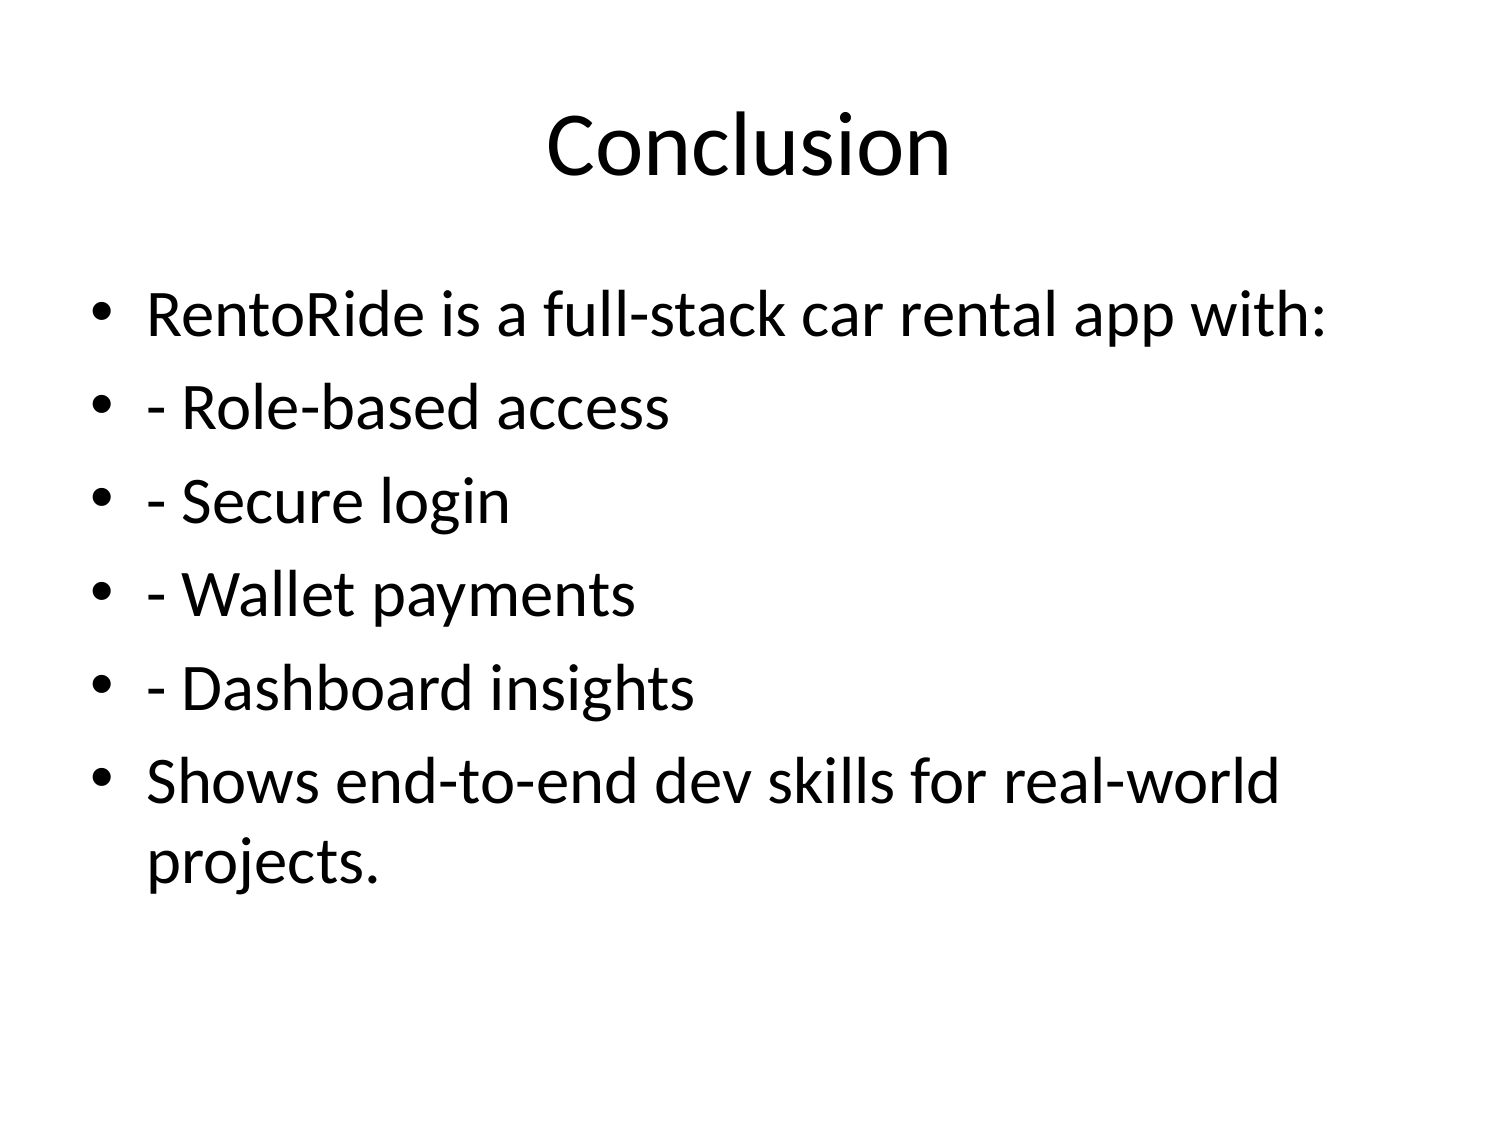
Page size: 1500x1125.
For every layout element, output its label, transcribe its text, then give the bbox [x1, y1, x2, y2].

title Conclusion [75, 45, 1425, 233]
list RentoRide is a full-stack car rental app with: - Role-based access - Secure login - Wallet payments - Dashboard insights Shows end-to-end dev skills for real-world projects. [75, 262, 1425, 1005]
